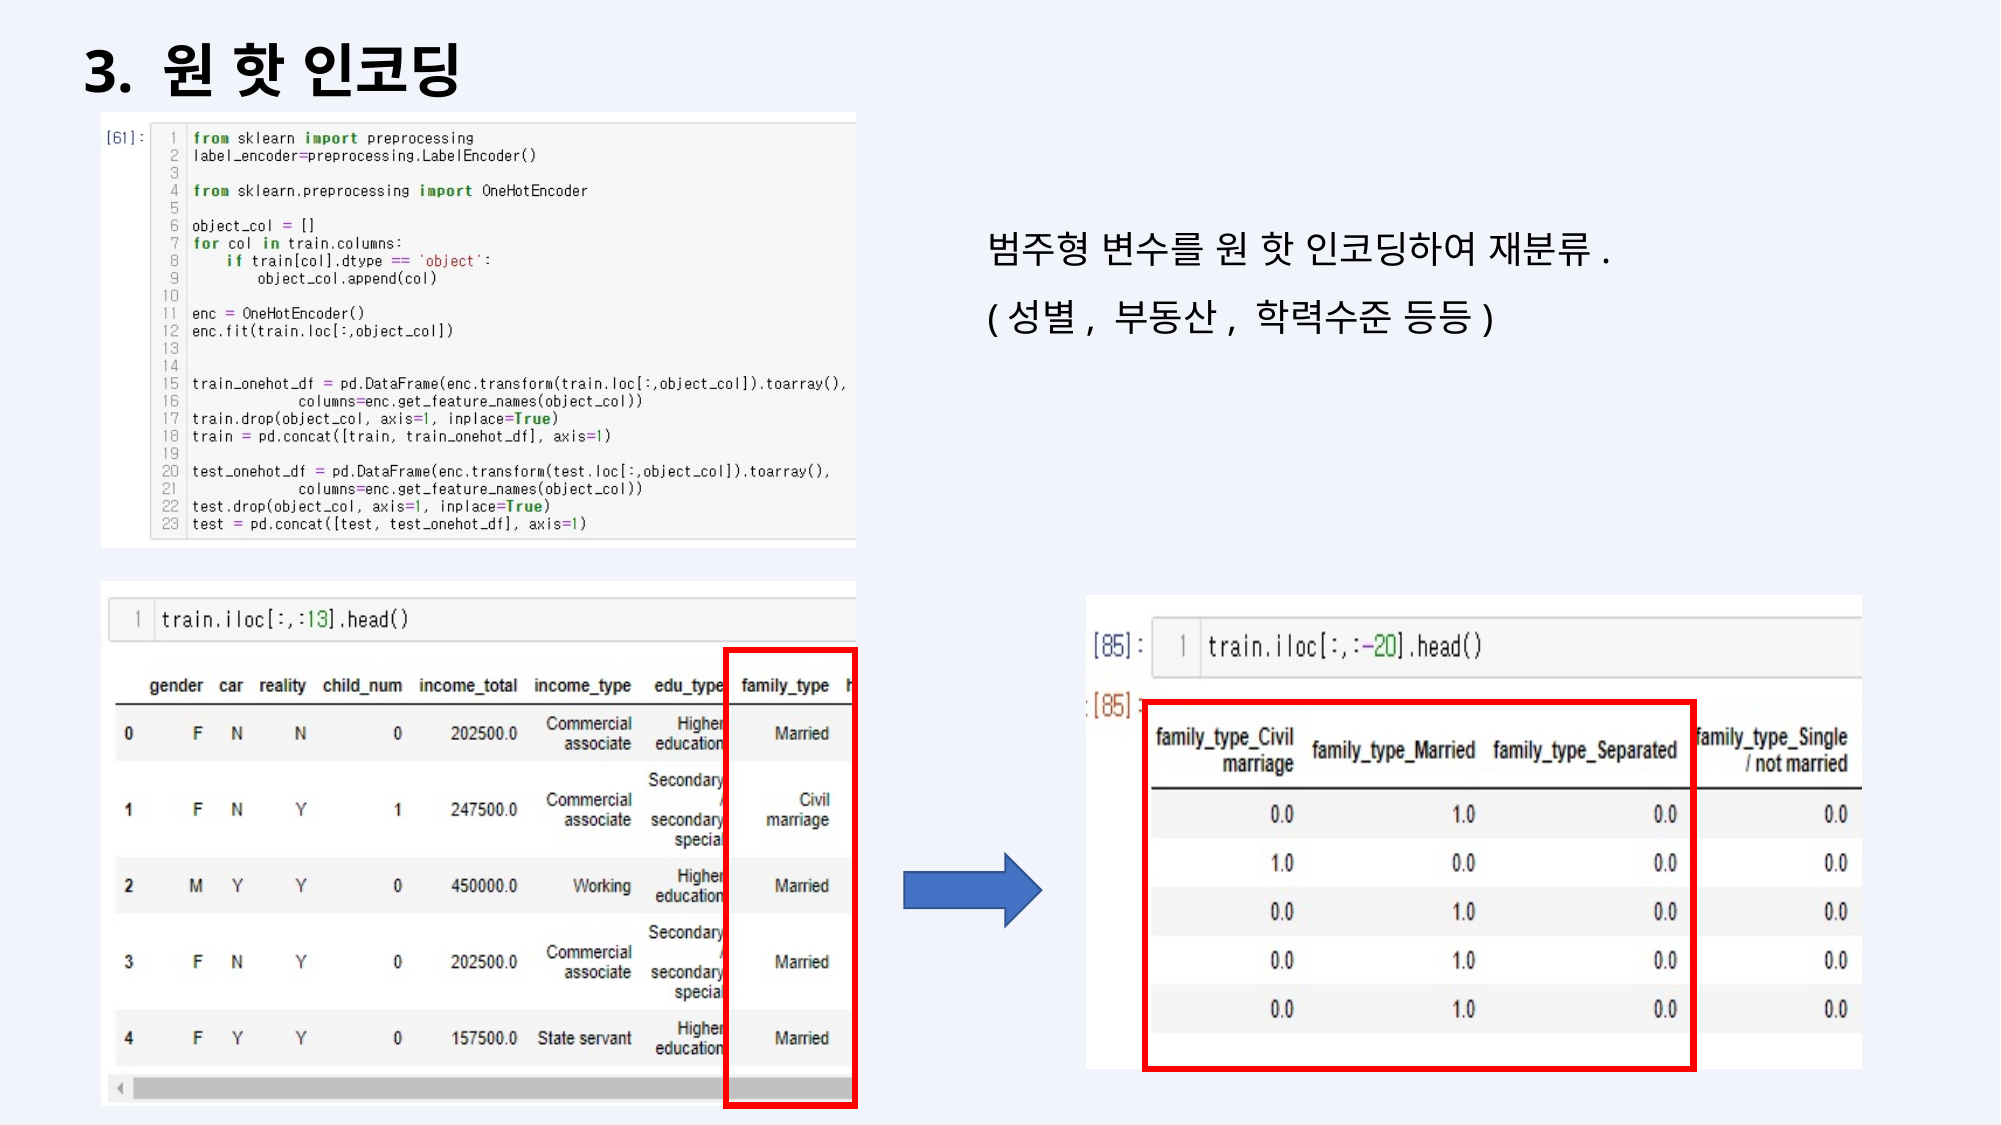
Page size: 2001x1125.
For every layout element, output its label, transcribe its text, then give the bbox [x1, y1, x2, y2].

picture [101, 112, 856, 548]
text_box [903, 851, 1043, 929]
picture [1086, 595, 1862, 1069]
text_box 3. 원 핫 인코딩 [69, 26, 1569, 112]
text_box 범주형 변수를 원 핫 인코딩하여 재분류. (성별, 부동산, 학력수준 등등) [972, 196, 1748, 346]
picture [101, 581, 856, 1106]
